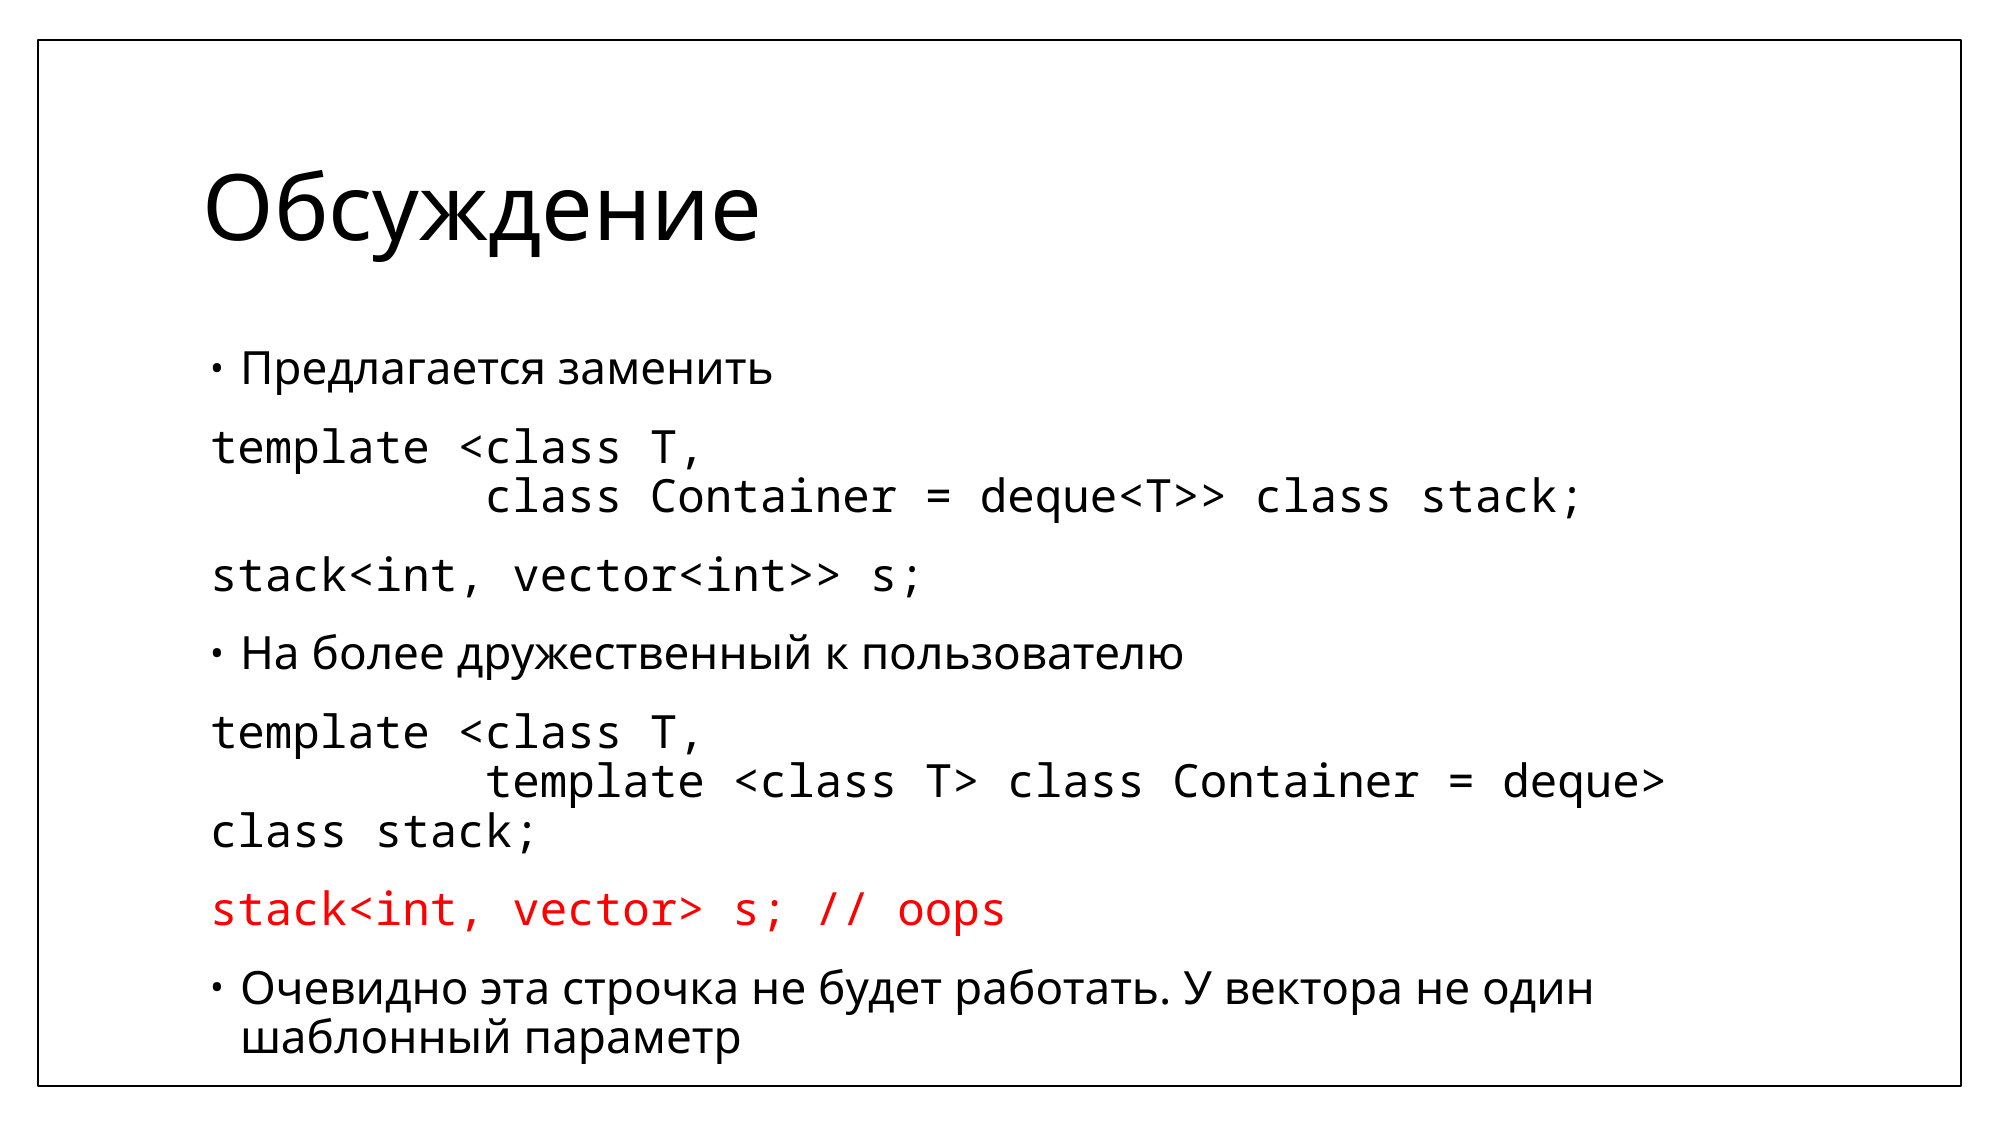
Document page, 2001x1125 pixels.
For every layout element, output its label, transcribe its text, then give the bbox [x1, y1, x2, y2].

title Обсуждение [187, 99, 1808, 323]
list Предлагается заменить template <class T, class Container = deque<T>> class stack; stack<int, vector<int>> s; На более дружественный к пользователю template <class T, template <class T> class Container = deque> class stack; stack<int, vector> s; // oops Очевидно эта строчка не будет работать. У вектора не один шаблонный параметр [187, 337, 1808, 1000]
